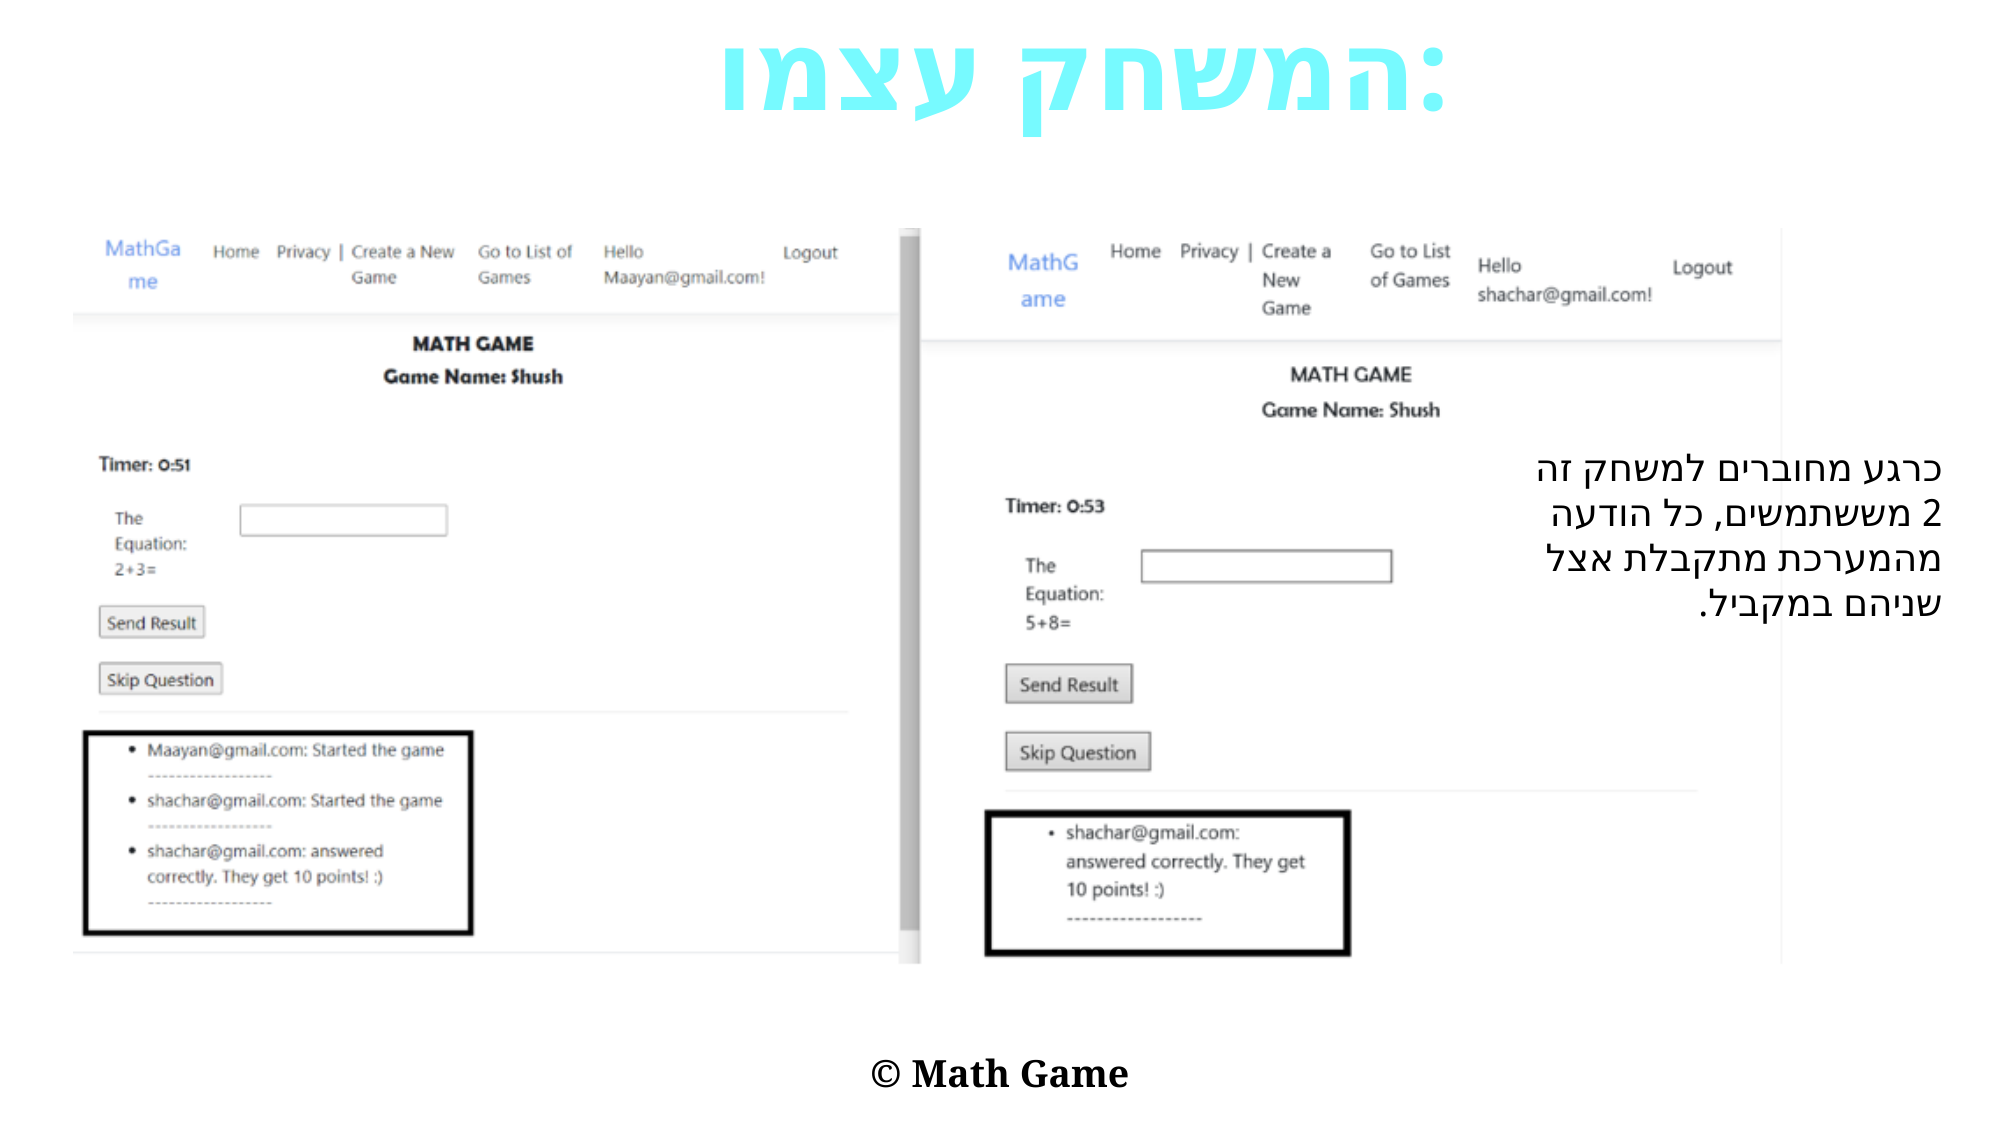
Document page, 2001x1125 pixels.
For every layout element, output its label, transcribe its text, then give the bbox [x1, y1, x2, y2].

footer © Math Game [662, 1042, 1338, 1103]
picture [73, 228, 1816, 980]
text_box המשחק עצמו: [700, 0, 1465, 140]
text_box כרגע מחוברים למשחק זה 2 מששתמשים, כל הודעה מהמערכת מתקבלת אצל שניהם במקביל. [1816, 436, 1958, 631]
